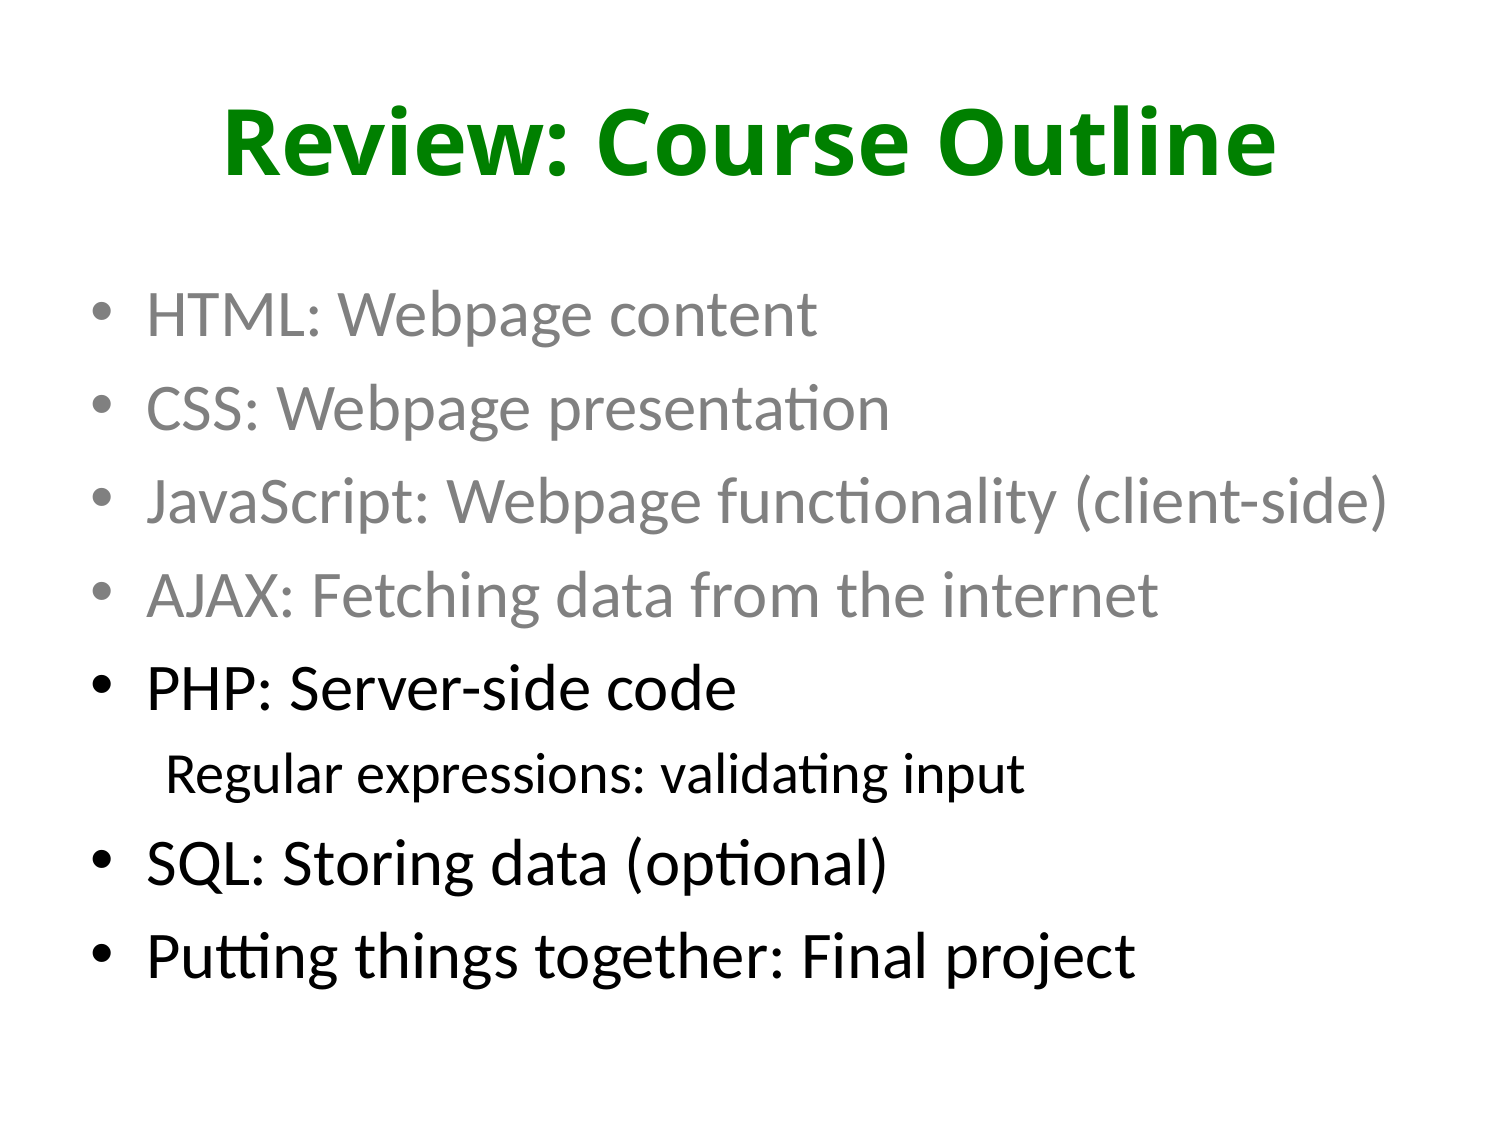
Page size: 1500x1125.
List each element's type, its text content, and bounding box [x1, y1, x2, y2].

title Review: Course Outline [75, 45, 1425, 233]
list HTML: Webpage content CSS: Webpage presentation JavaScript: Webpage functionality (client-side) AJAX: Fetching data from the internet PHP: Server-side code Regular expressions: validating input SQL: Storing data (optional) Putting things together: Final project [75, 262, 1425, 1005]
